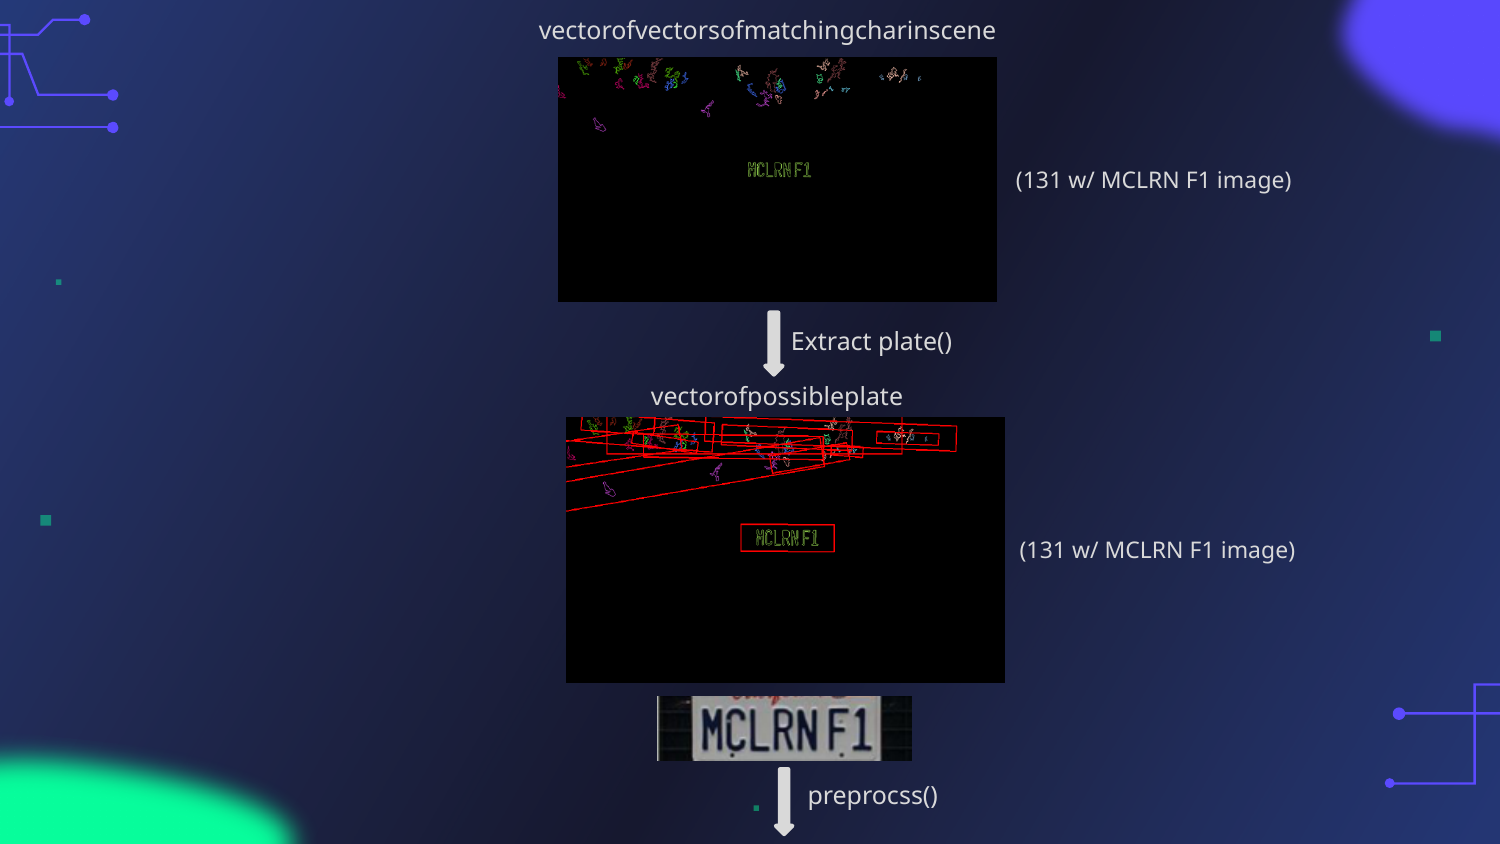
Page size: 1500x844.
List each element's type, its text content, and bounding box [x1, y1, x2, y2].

text_box [763, 310, 785, 377]
text_box vectorofpossibleplate [546, 365, 1008, 426]
text_box vectorofvectorsofmatchingcharinscene [463, 0, 1073, 60]
picture [0, 0, 1500, 844]
picture [0, 27, 8, 33]
picture [1476, 686, 1500, 712]
picture [0, 36, 8, 52]
text_box preprocss() [792, 764, 984, 825]
text_box (131 w/ MCLRN F1 image) [1010, 528, 1311, 571]
text_box (131 w/ MCLRN F1 image) [1002, 158, 1307, 201]
text_box Extract plate() [780, 310, 1138, 371]
text_box [773, 771, 795, 837]
